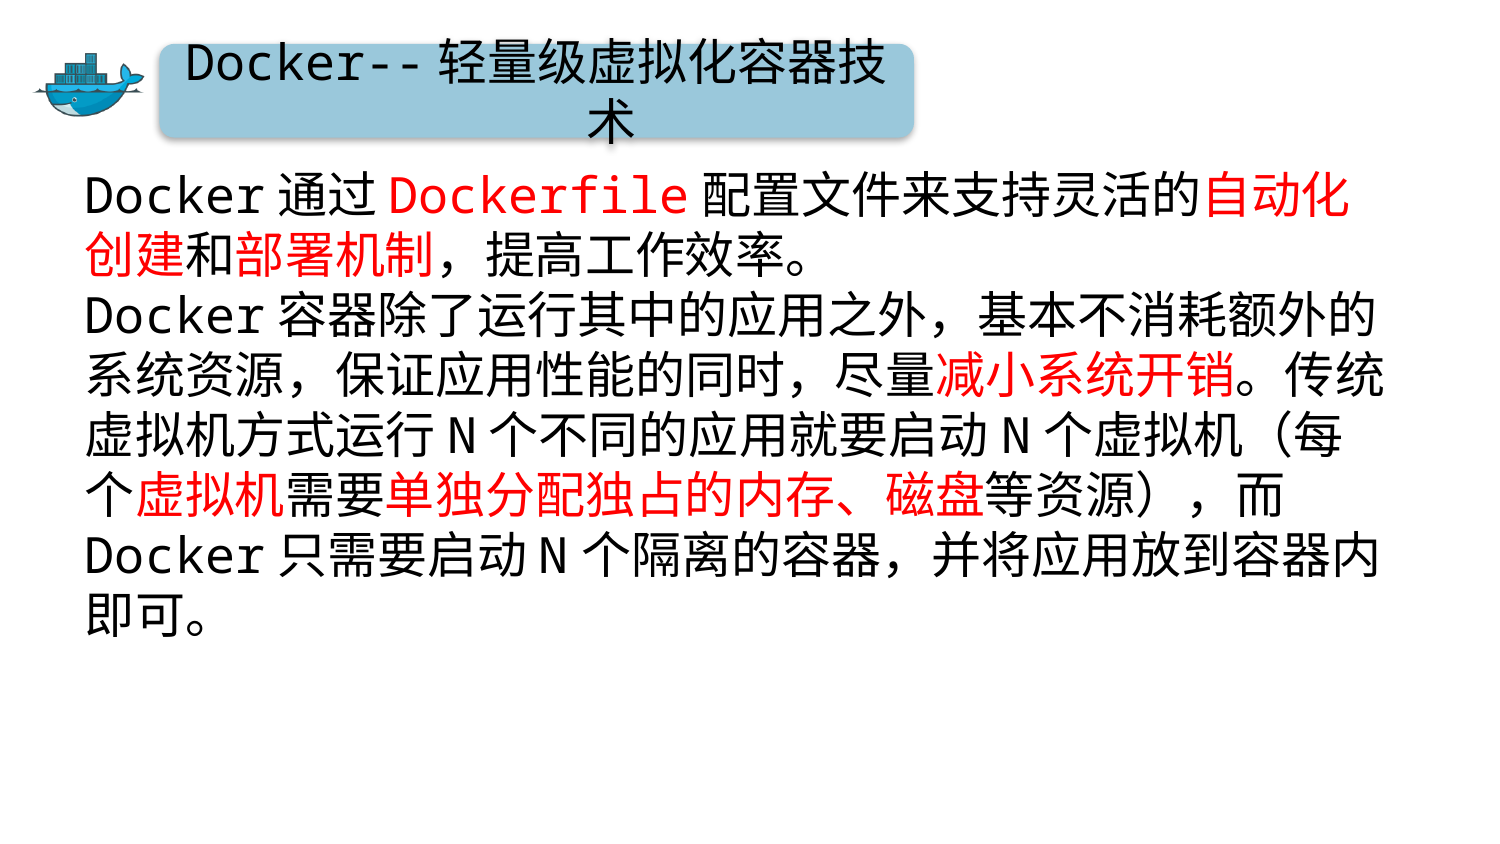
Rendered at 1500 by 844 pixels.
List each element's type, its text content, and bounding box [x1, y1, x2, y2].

text_box Docker通过Dockerfile配置文件来支持灵活的自动化创建和部署机制，提高工作效率。 Docker容器除了运行其中的应用之外，基本不消耗额外的系统资源，保证应用性能的同时，尽量减小系统开销。传统虚拟机方式运行N个不同的应用就要启动N个虚拟机（每个虚拟机需要单独分配独占的内存、磁盘等资源），而Docker只需要启动N个隔离的容器，并将应用放到容器内即可。 [70, 156, 1405, 712]
text_box Docker--轻量级虚拟化容器技术 [159, 43, 915, 139]
picture [11, 51, 164, 118]
